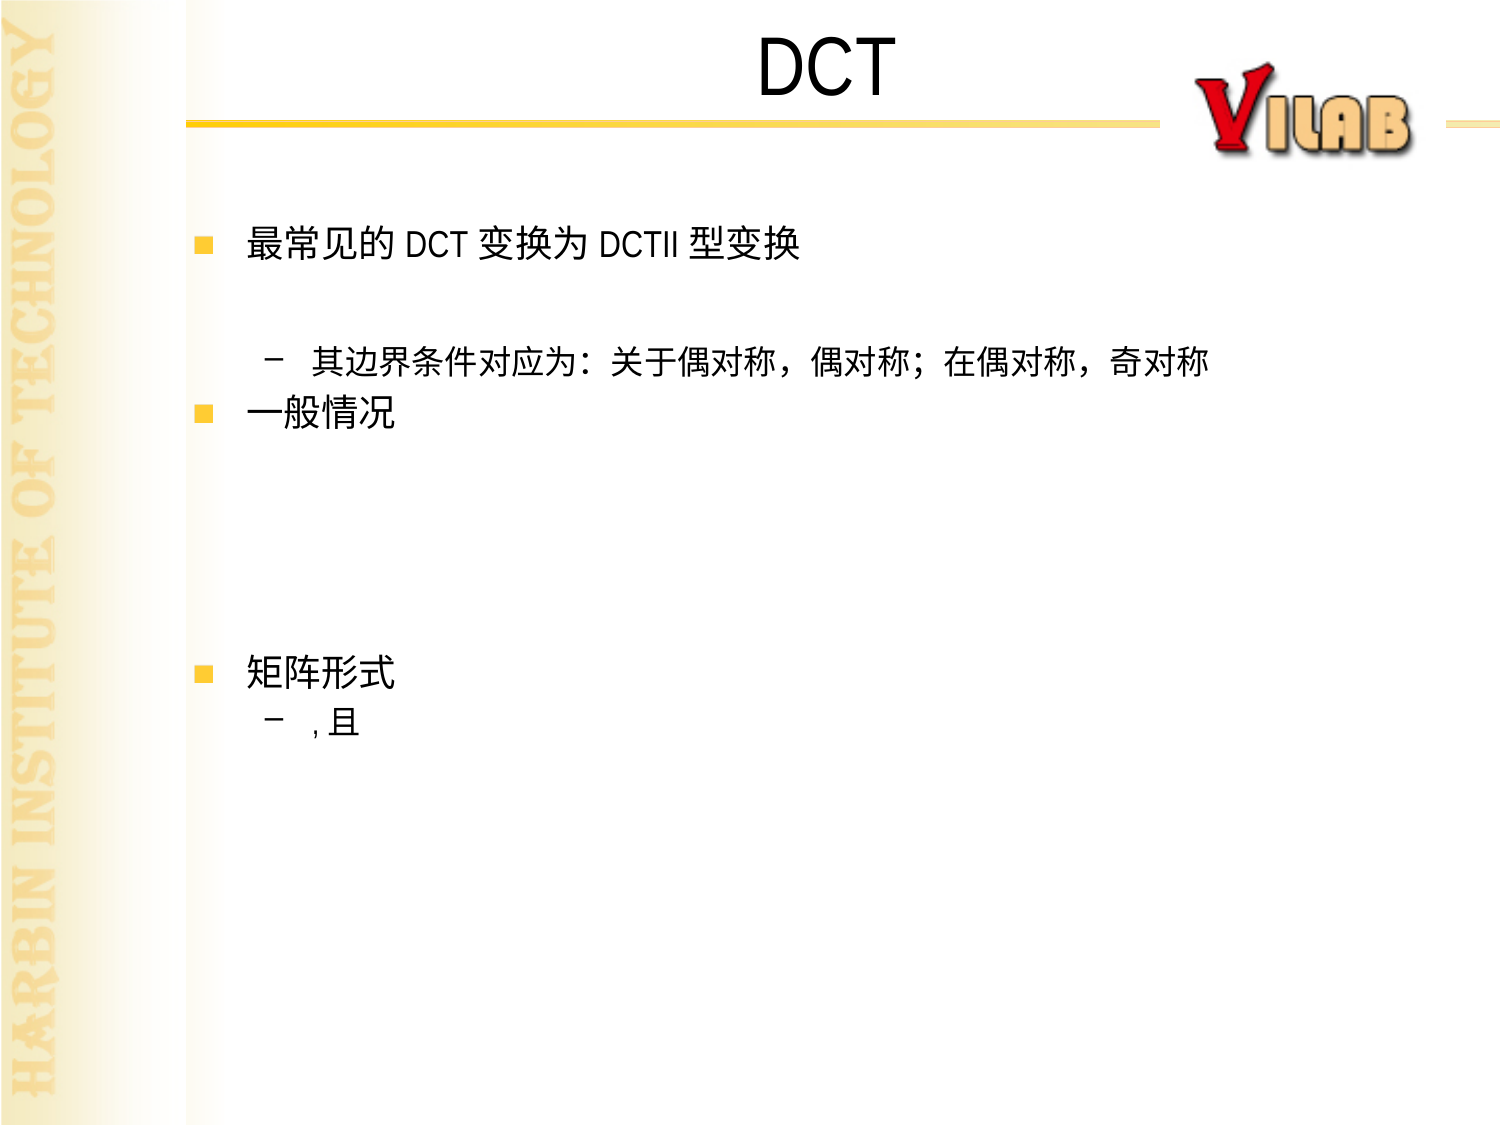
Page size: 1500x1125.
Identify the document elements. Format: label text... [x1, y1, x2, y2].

picture [1160, 113, 1446, 174]
picture [0, 0, 186, 1125]
picture [189, 660, 213, 683]
title DCT [189, 12, 1465, 113]
picture [189, 399, 213, 423]
picture [189, 231, 213, 254]
